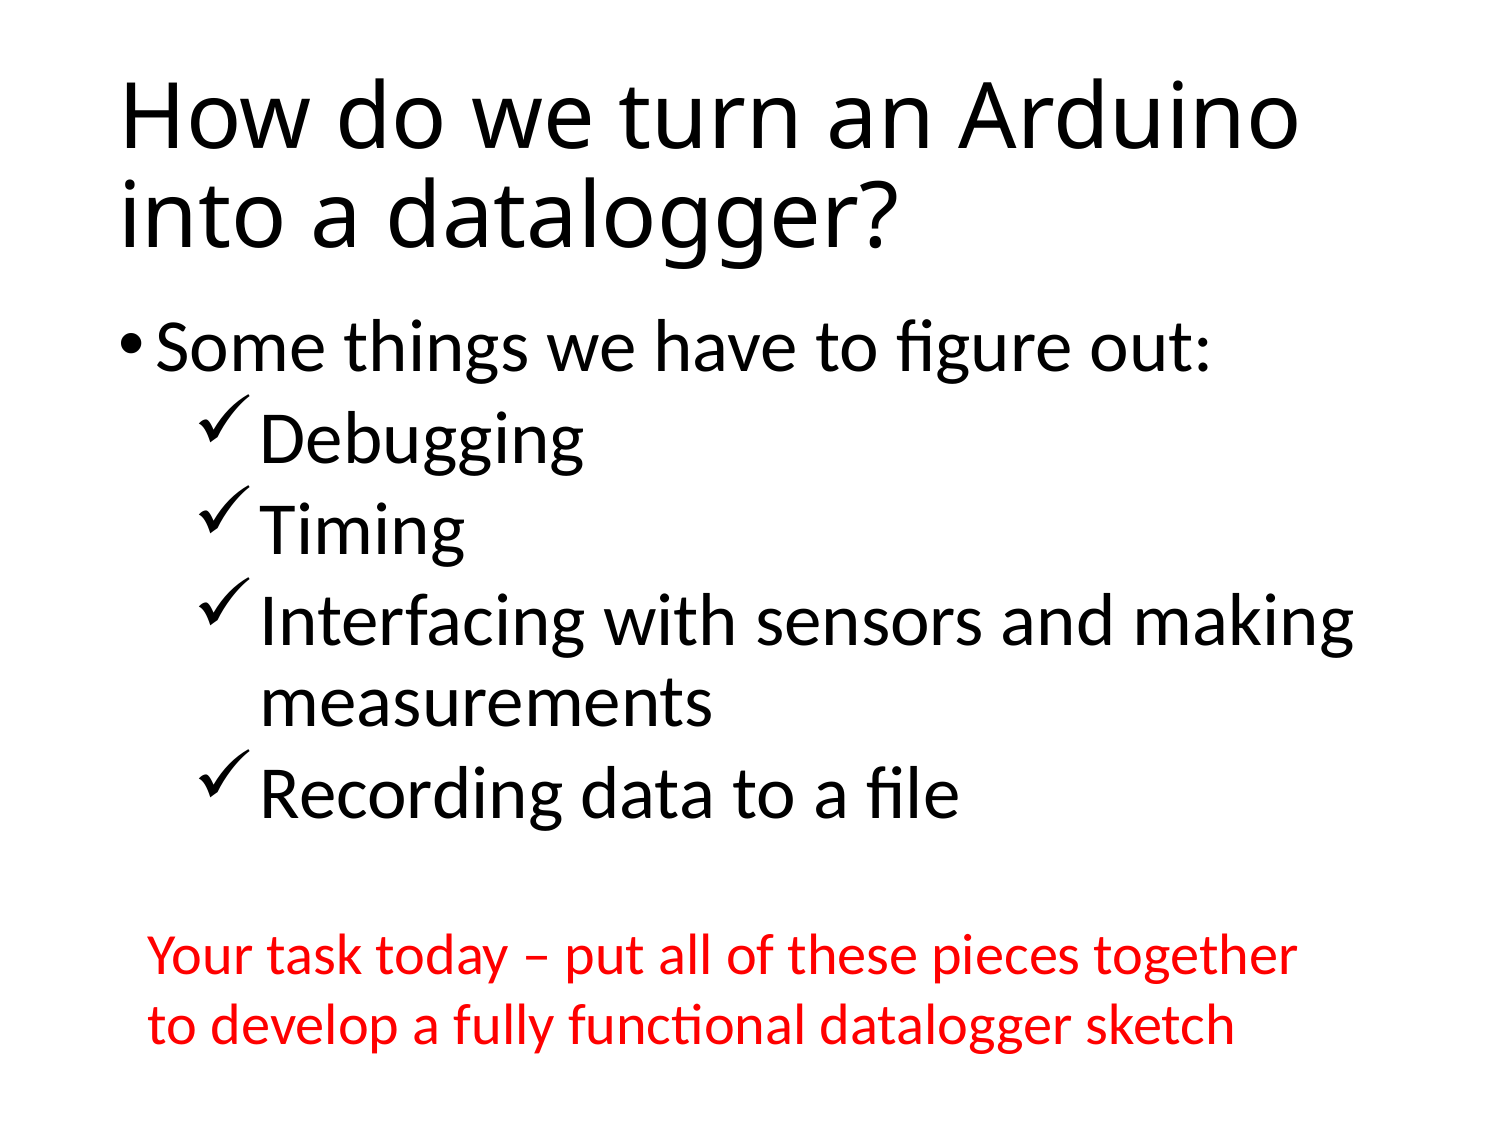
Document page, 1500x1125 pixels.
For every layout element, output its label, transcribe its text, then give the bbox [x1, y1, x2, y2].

text_box Your task today – put all of these pieces together to develop a fully functional datalogger sketch [133, 909, 1367, 1064]
title How do we turn an Arduino into a datalogger? [103, 59, 1397, 278]
list Some things we have to figure out: Debugging Timing Interfacing with sensors and making measurements Recording data to a file [103, 299, 1397, 1014]
